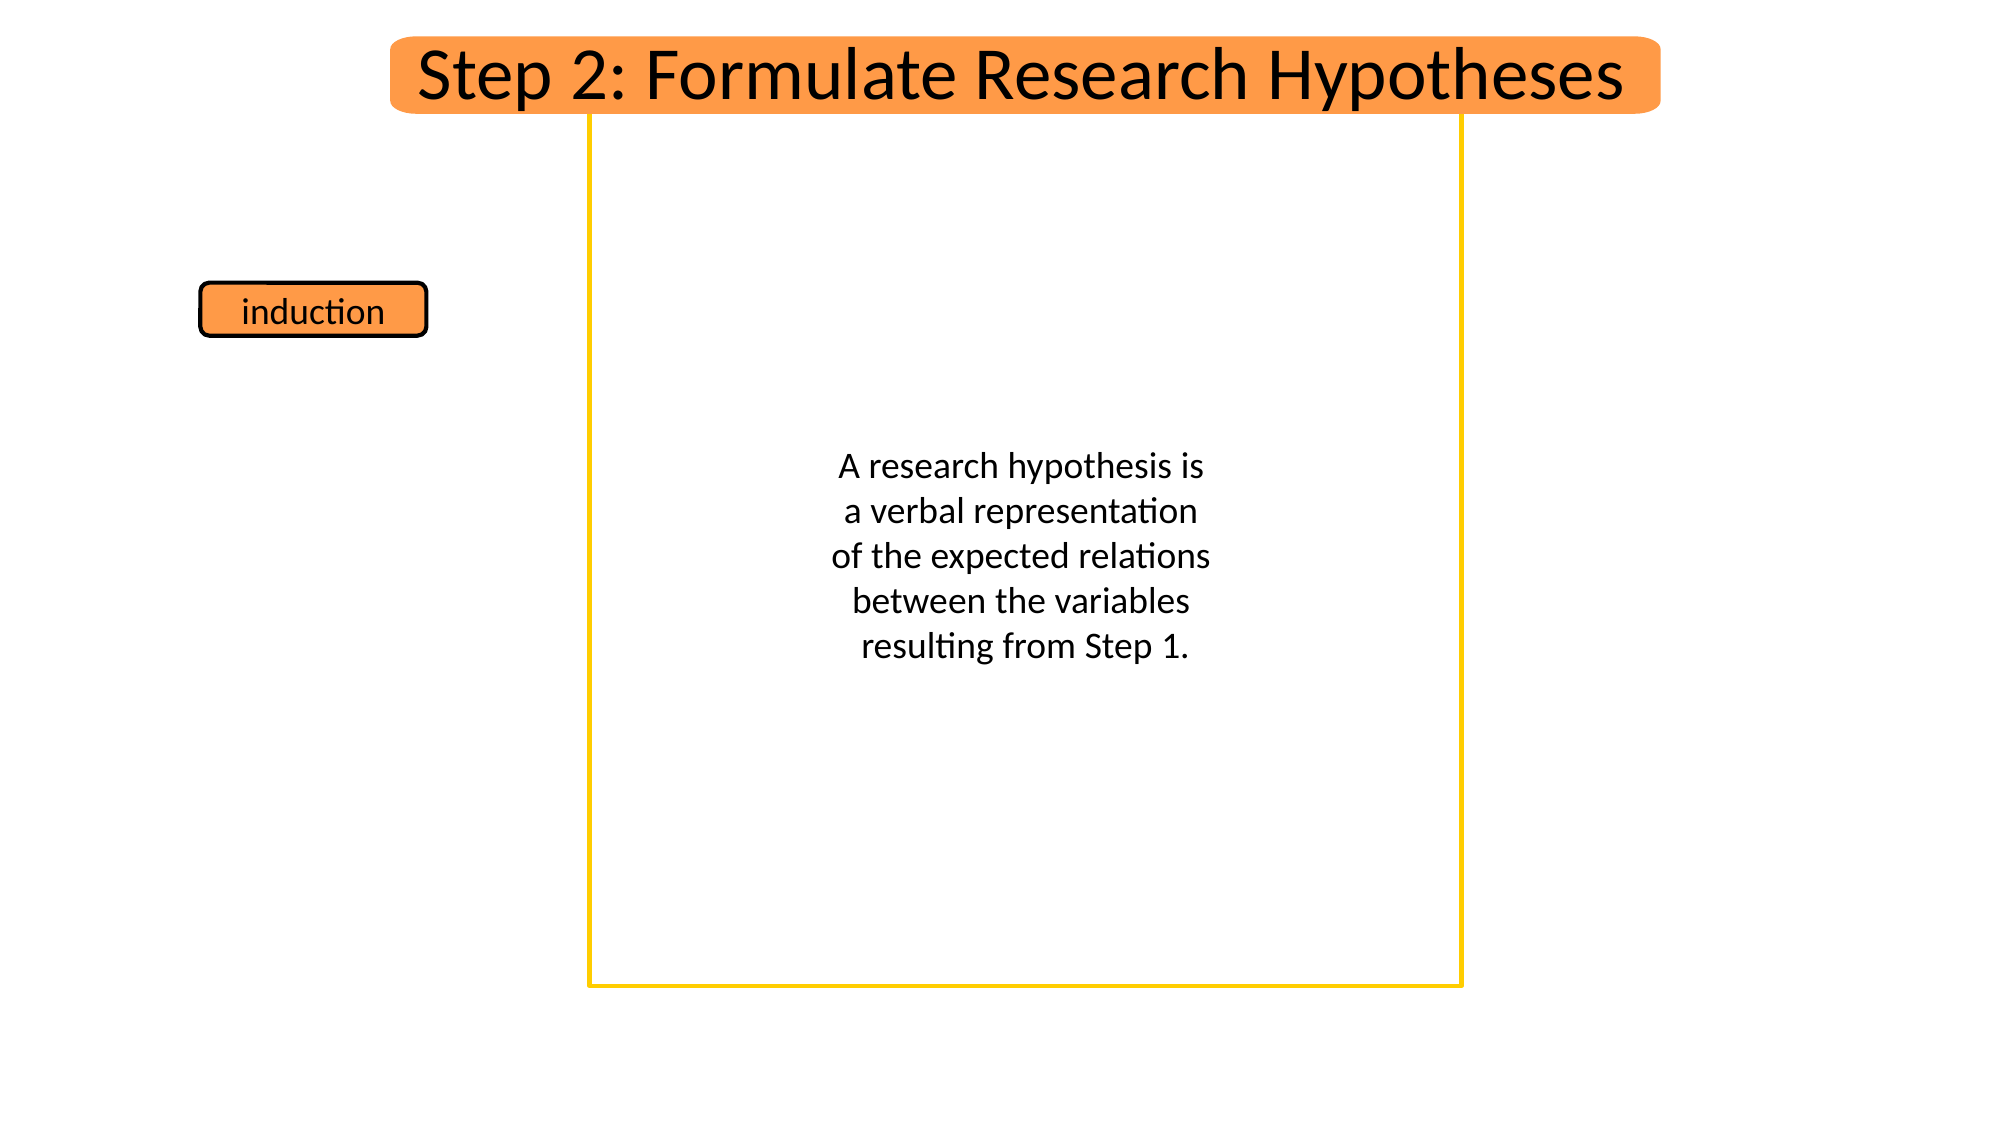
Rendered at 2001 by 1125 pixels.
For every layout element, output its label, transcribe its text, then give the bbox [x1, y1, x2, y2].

text_box Step 2: Formulate Research Hypotheses [388, 34, 1663, 116]
text_box induction [198, 280, 429, 338]
text_box A research hypothesis is a verbal representation of the expected relations between the variables resulting from Step 1. [587, 116, 1464, 988]
